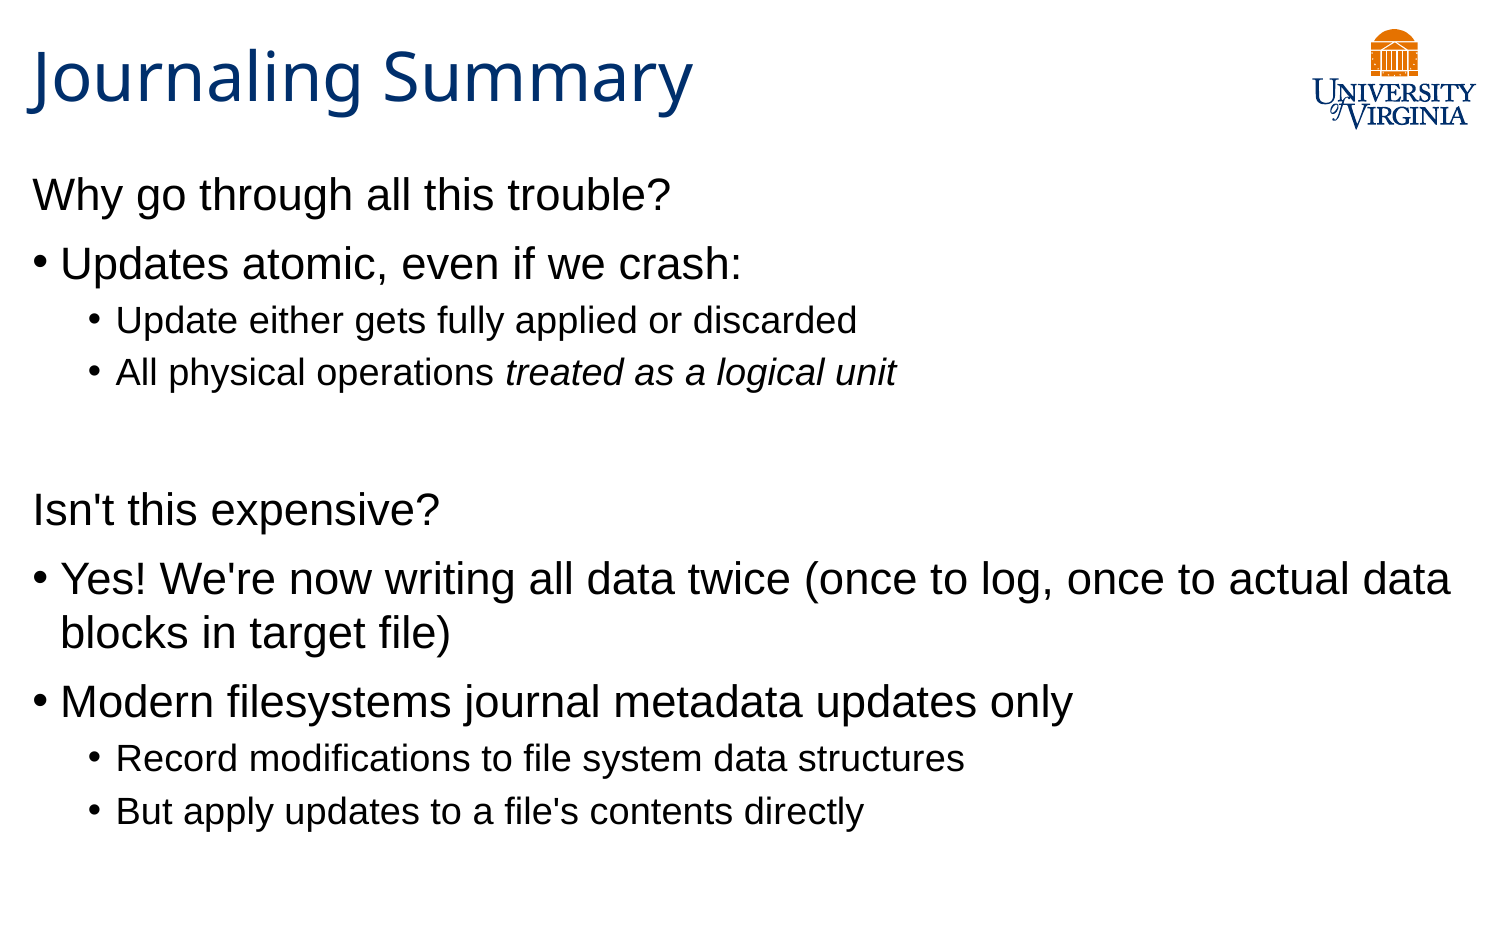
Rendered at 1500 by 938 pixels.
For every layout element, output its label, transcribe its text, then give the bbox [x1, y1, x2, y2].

title Journaling Summary [17, 14, 1297, 145]
list Why go through all this trouble? Updates atomic, even if we crash: Update either gets fully applied or discarded All physical operations treated as a logical unit Isn't this expensive? Yes! We're now writing all data twice (once to log, once to actual data blocks in target file) Modern filesystems journal metadata updates only Record modifications to file system data structures But apply updates to a file's contents directly [17, 157, 1483, 845]
